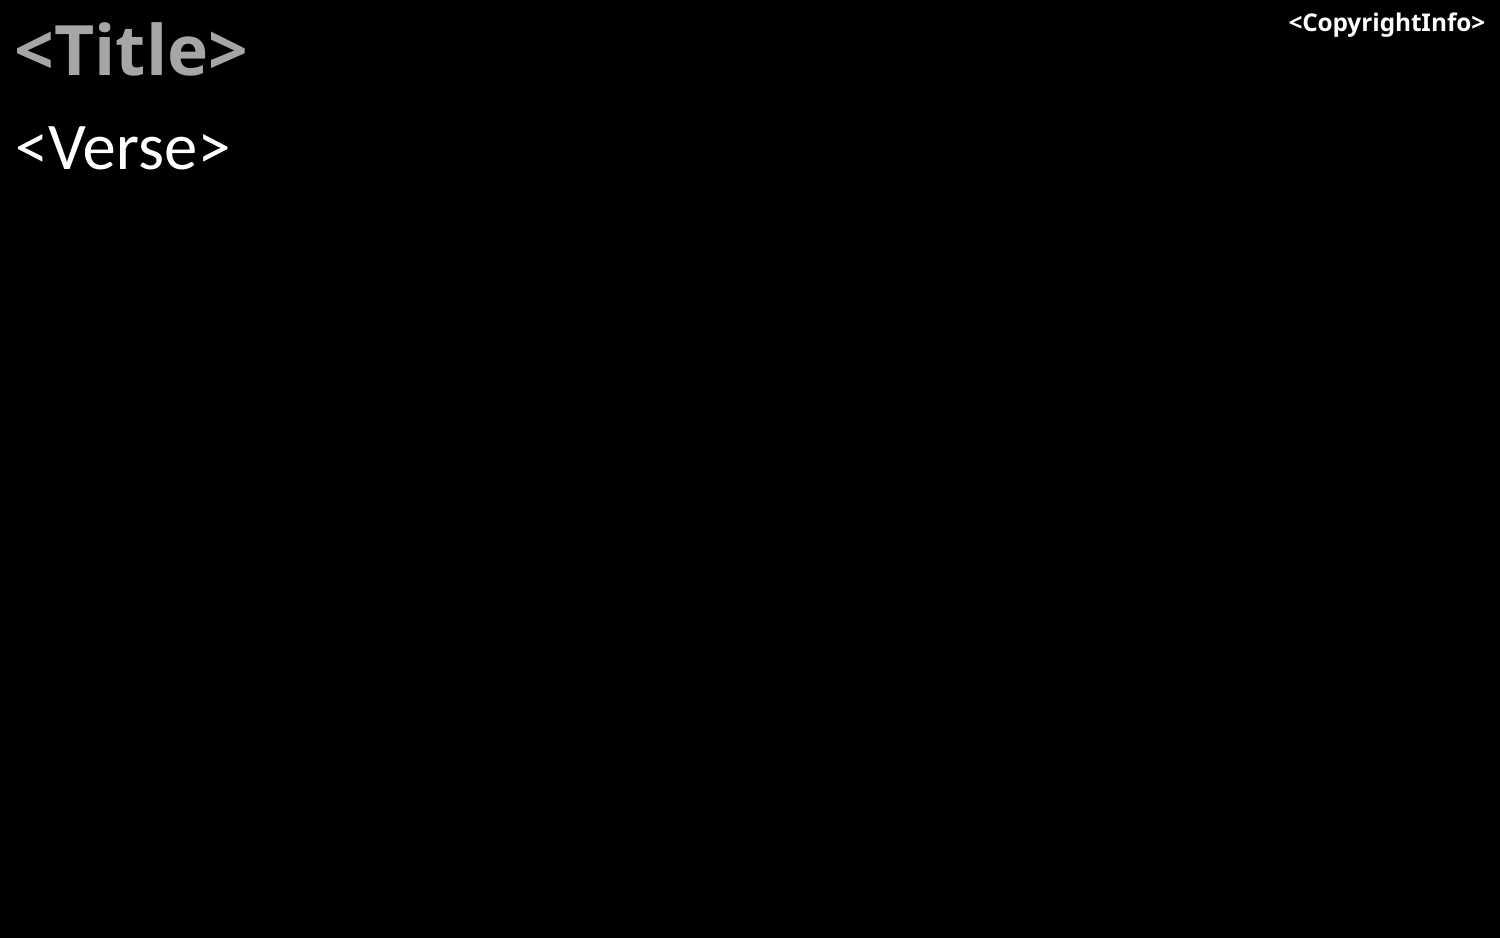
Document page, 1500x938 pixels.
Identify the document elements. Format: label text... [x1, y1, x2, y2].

list <Verse> [0, 95, 1500, 938]
text_box <Title> [0, 0, 1219, 97]
text_box <CopyrightInfo> [1219, 0, 1500, 44]
